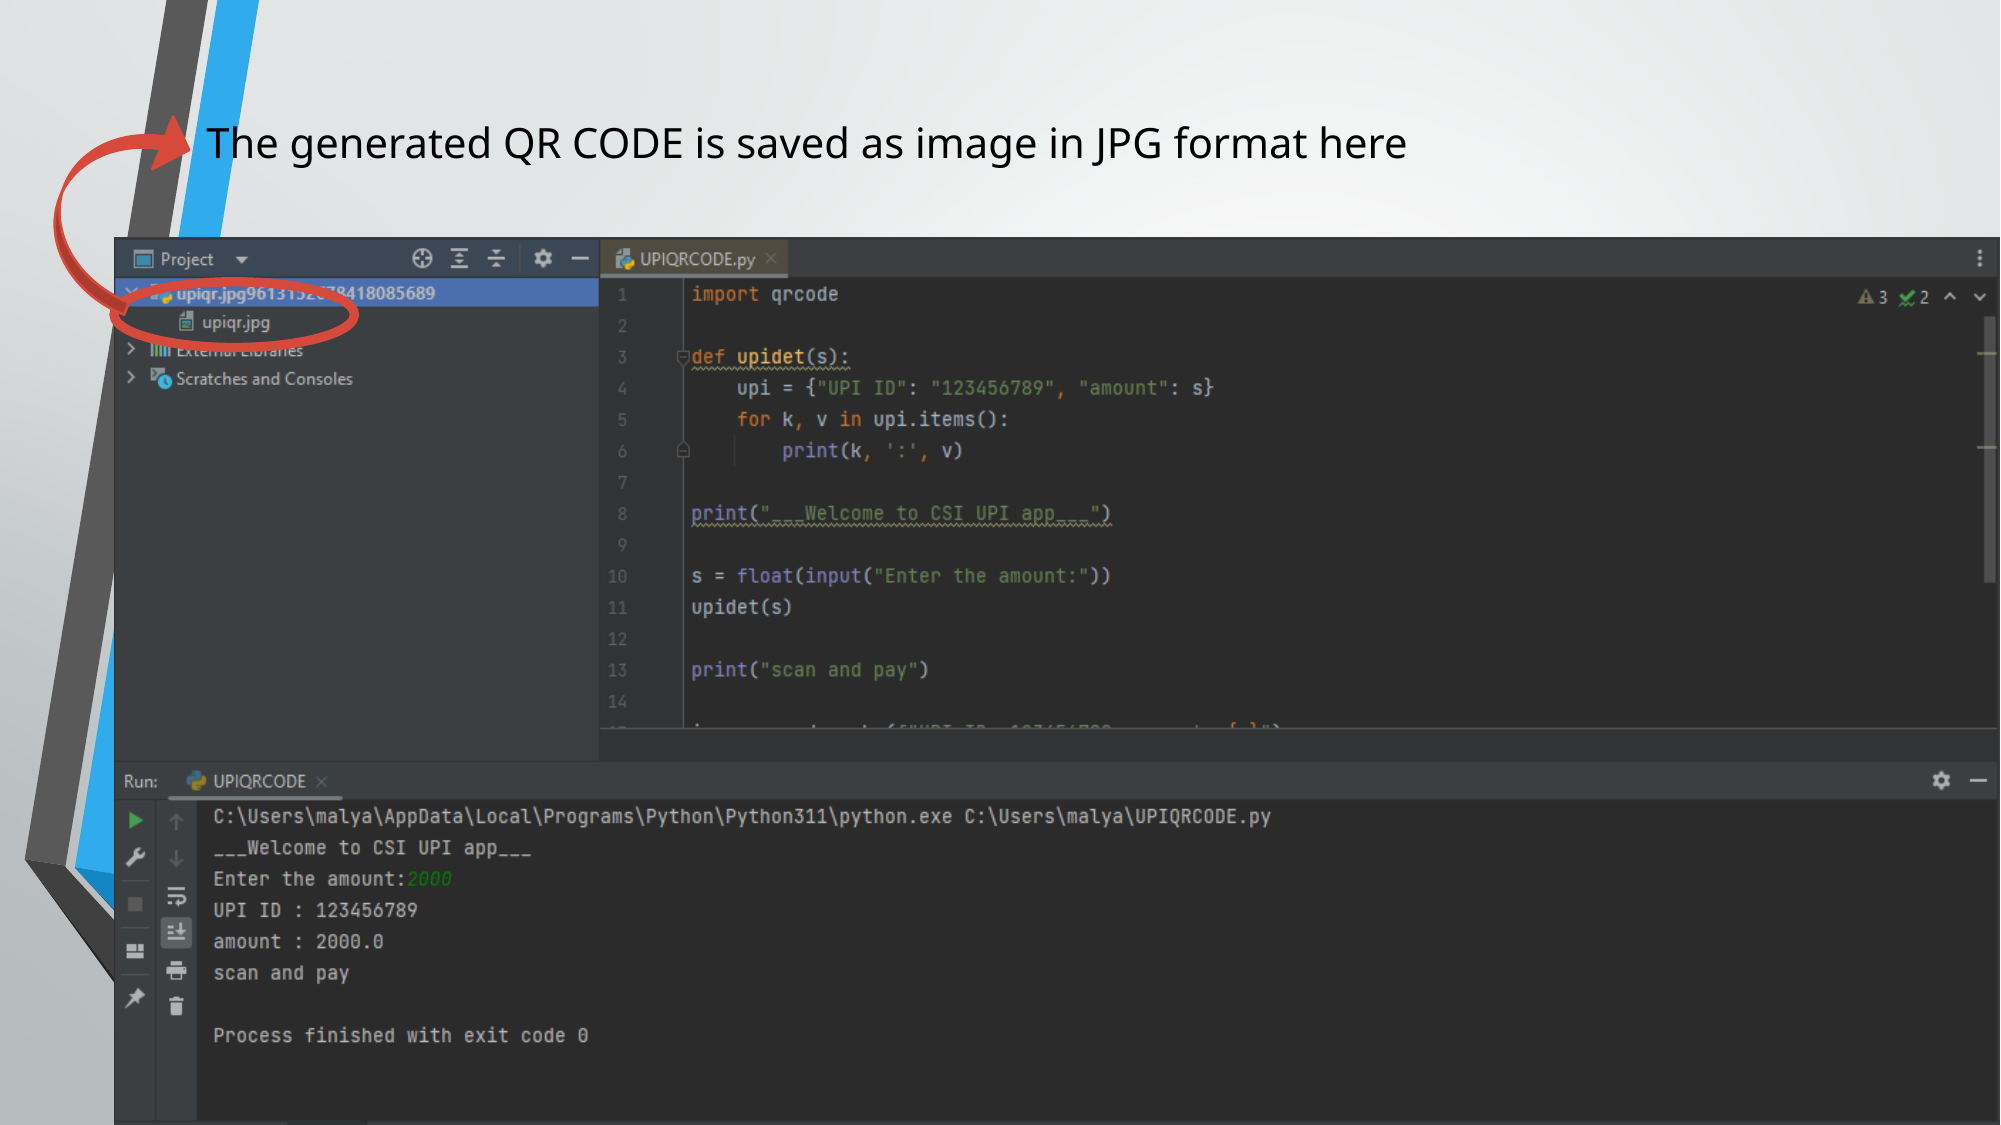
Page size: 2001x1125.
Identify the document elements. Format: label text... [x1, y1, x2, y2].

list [113, 237, 2000, 1125]
text_box [53, 115, 191, 312]
title The generated QR CODE is saved as image in JPG format here [191, 47, 1809, 237]
